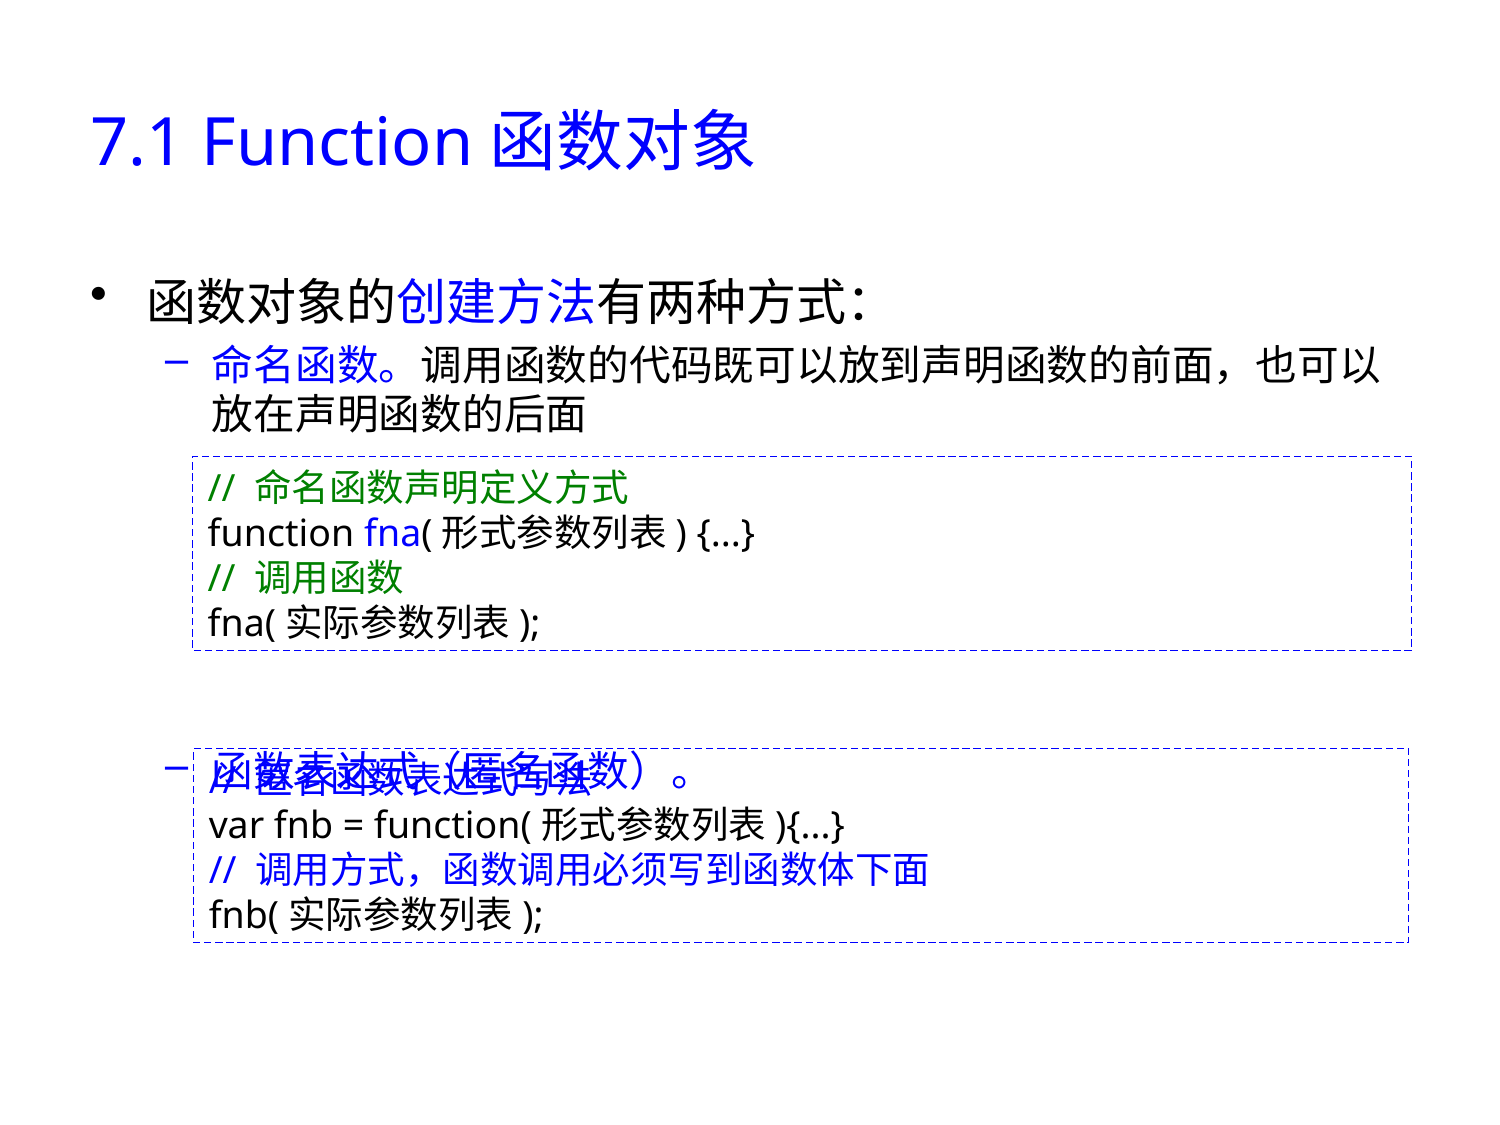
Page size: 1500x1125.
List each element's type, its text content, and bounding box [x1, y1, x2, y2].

text_box // 命名函数声明定义方式 function fna(形式参数列表) {...} // 调用函数 fna(实际参数列表); [192, 456, 1412, 651]
text_box // 匿名函数表达式写法 var fnb = function(形式参数列表){...} // 调用方式，函数调用必须写到函数体下面 fnb(实际参数列表); [193, 748, 1409, 943]
list 函数对象的创建方法有两种方式： 命名函数。调用函数的代码既可以放到声明函数的前面，也可以放在声明函数的后面 函数表达式（匿名函数）。 [75, 262, 1425, 1005]
title 7.1 Function函数对象 [75, 45, 1425, 233]
